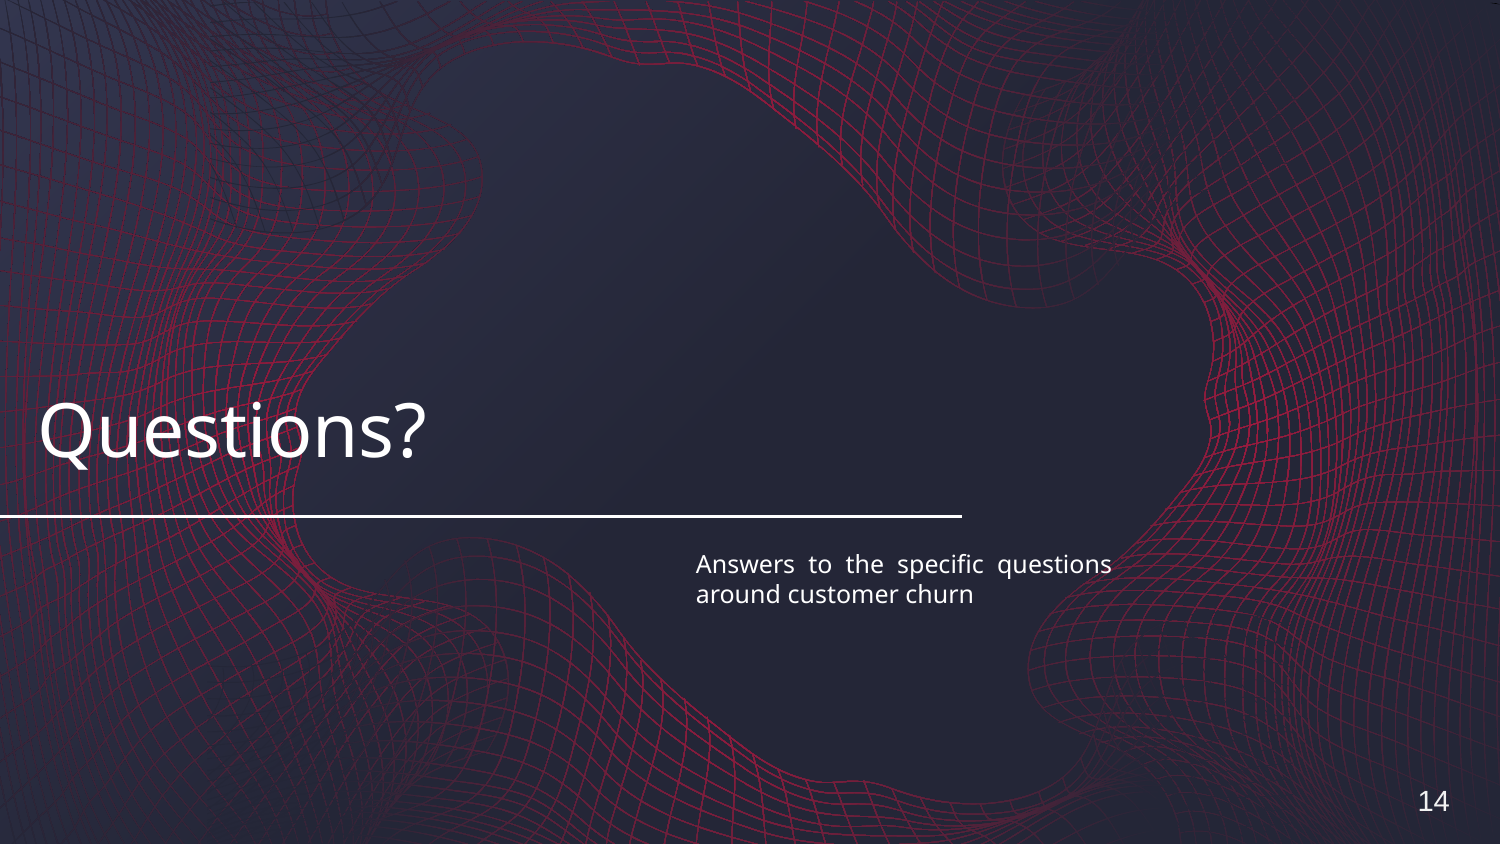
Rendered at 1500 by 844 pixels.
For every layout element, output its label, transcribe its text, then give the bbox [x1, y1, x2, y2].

title Questions? [22, 377, 916, 488]
subtitle Answers to the specific questions around customer churn [680, 533, 1128, 611]
text_box 14 [1402, 774, 1472, 825]
